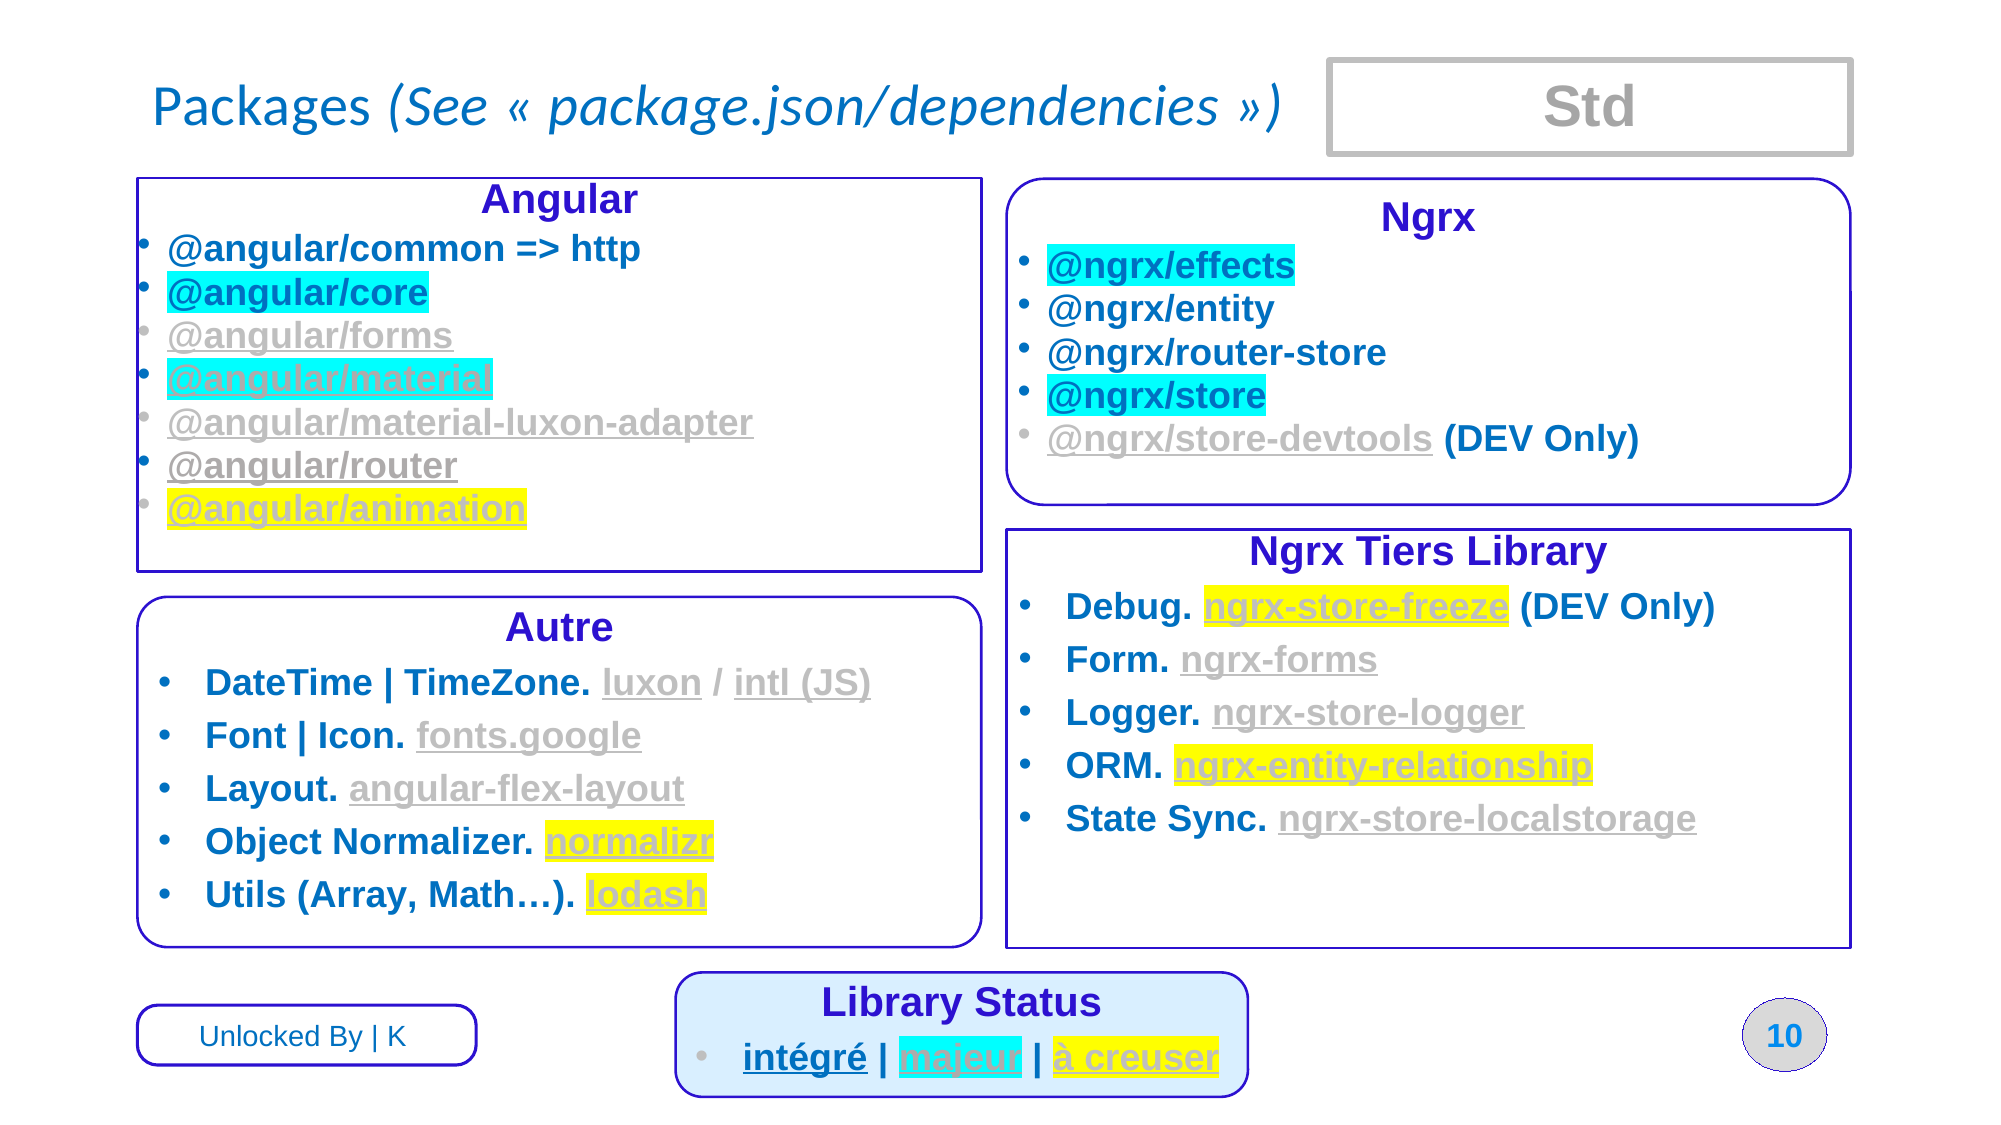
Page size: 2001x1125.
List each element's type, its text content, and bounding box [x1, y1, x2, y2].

footer Unlocked By | K [135, 1003, 478, 1067]
text_box Autre DateTime | TimeZone. luxon / intl (JS) Font | Icon. fonts.google Layout. angular-flex-layout Object Normalizer. normalizr Utils (Array, Math…). lodash [137, 596, 982, 948]
title Packages (See « package.json/dependencies ») [137, 59, 1313, 154]
list Std [1326, 57, 1854, 157]
list Ngrx Tiers Library Debug. ngrx-store-freeze (DEV Only) Form. ngrx-forms Logger. ngrx-store-logger ORM. ngrx-entity-relationship State Sync. ngrx-store-localstorage [1005, 528, 1852, 949]
text_box Library Status intégré | majeur | à creuser [675, 972, 1248, 1097]
text_box Ngrx @ngrx/effects @ngrx/entity @ngrx/router-store @ngrx/store @ngrx/store-devtools (DEV Only) [1006, 178, 1851, 505]
list Angular @angular/common => http @angular/core @angular/forms @angular/material @angular/material-luxon-adapter @angular/router @angular/animation [136, 177, 983, 573]
slide_number 10 [1742, 997, 1828, 1072]
